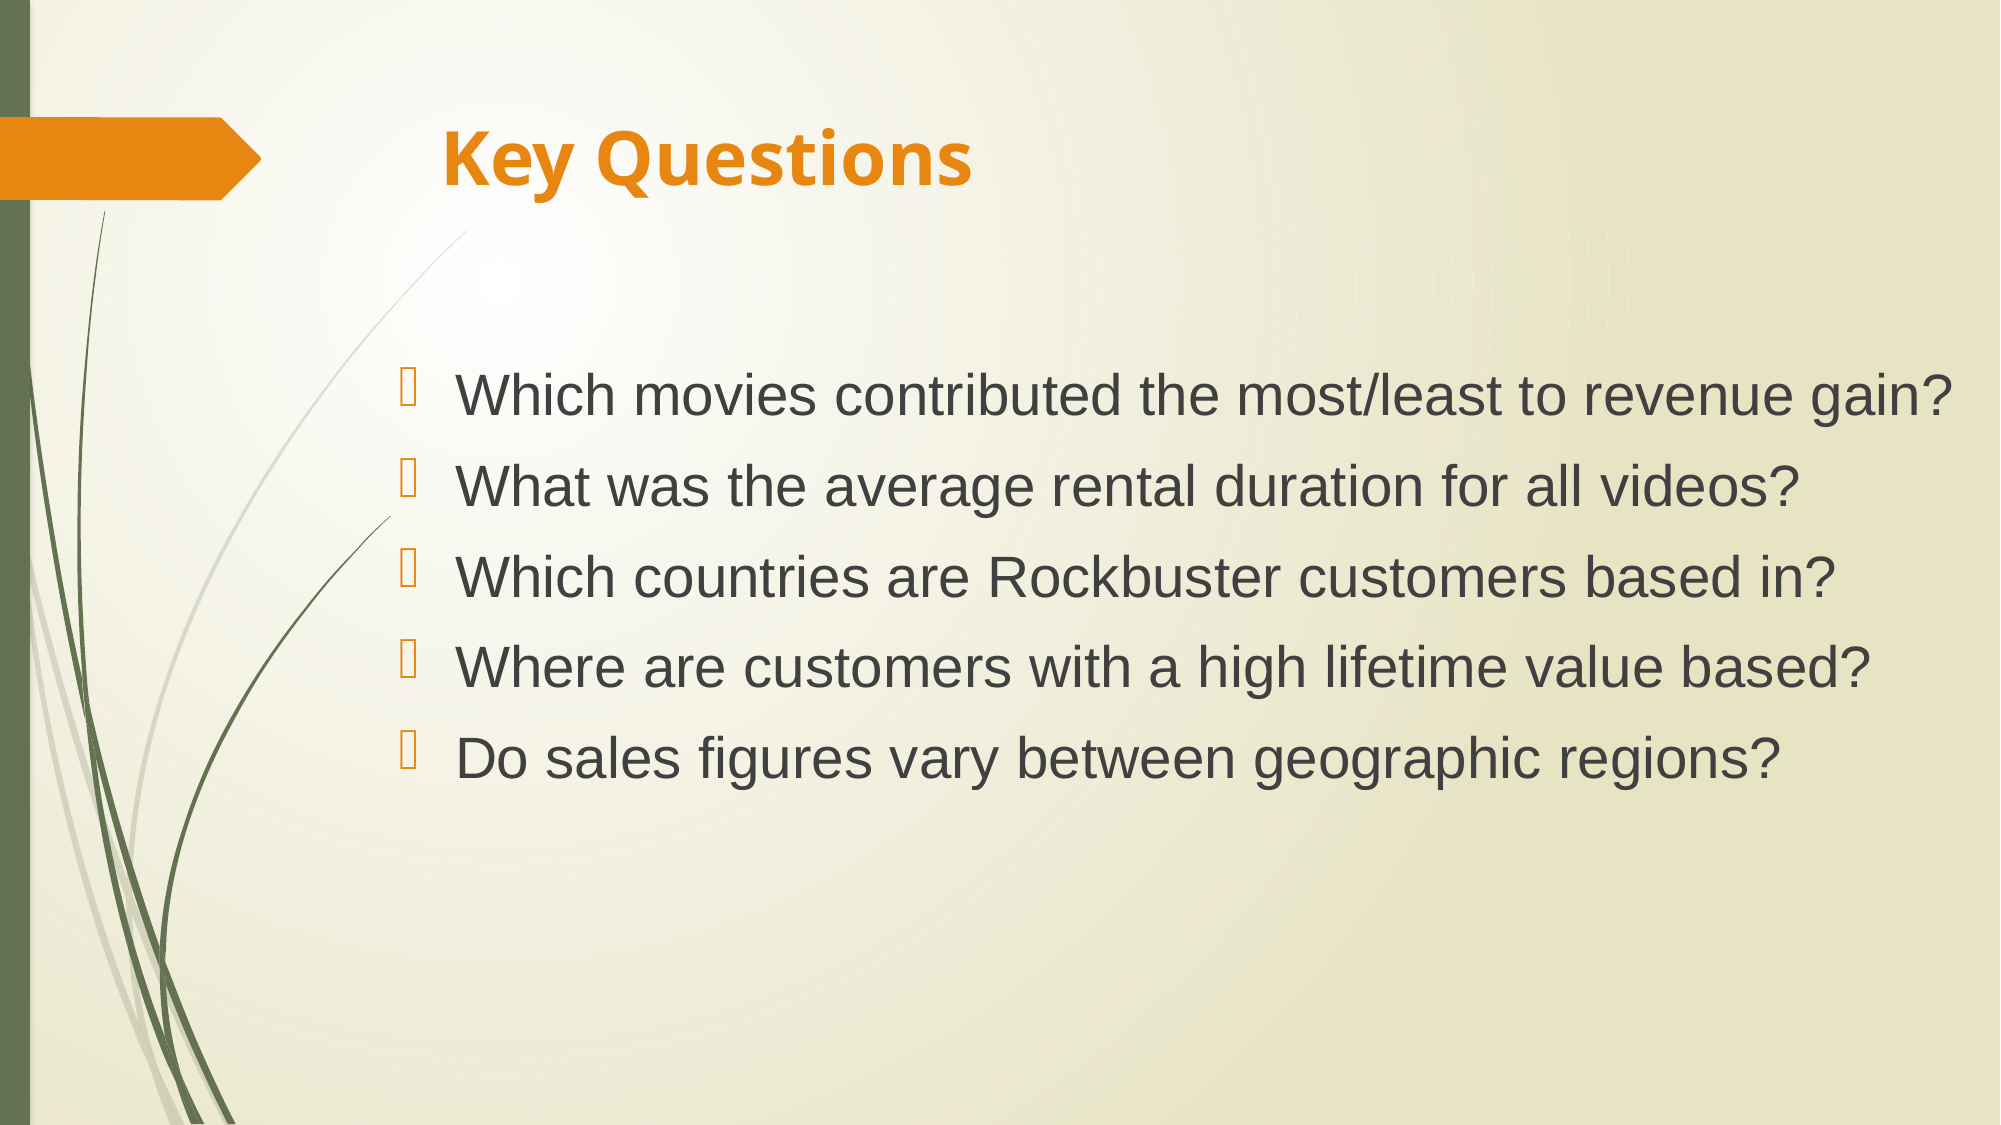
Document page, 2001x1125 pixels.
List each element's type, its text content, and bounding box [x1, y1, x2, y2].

list Which movies contributed the most/least to revenue gain? What was the average rental duration for all videos? Which countries are Rockbuster customers based in? Where are customers with a high lifetime value based? Do sales figures vary between geographic regions? [383, 350, 1975, 970]
title Key Questions [425, 102, 1888, 313]
